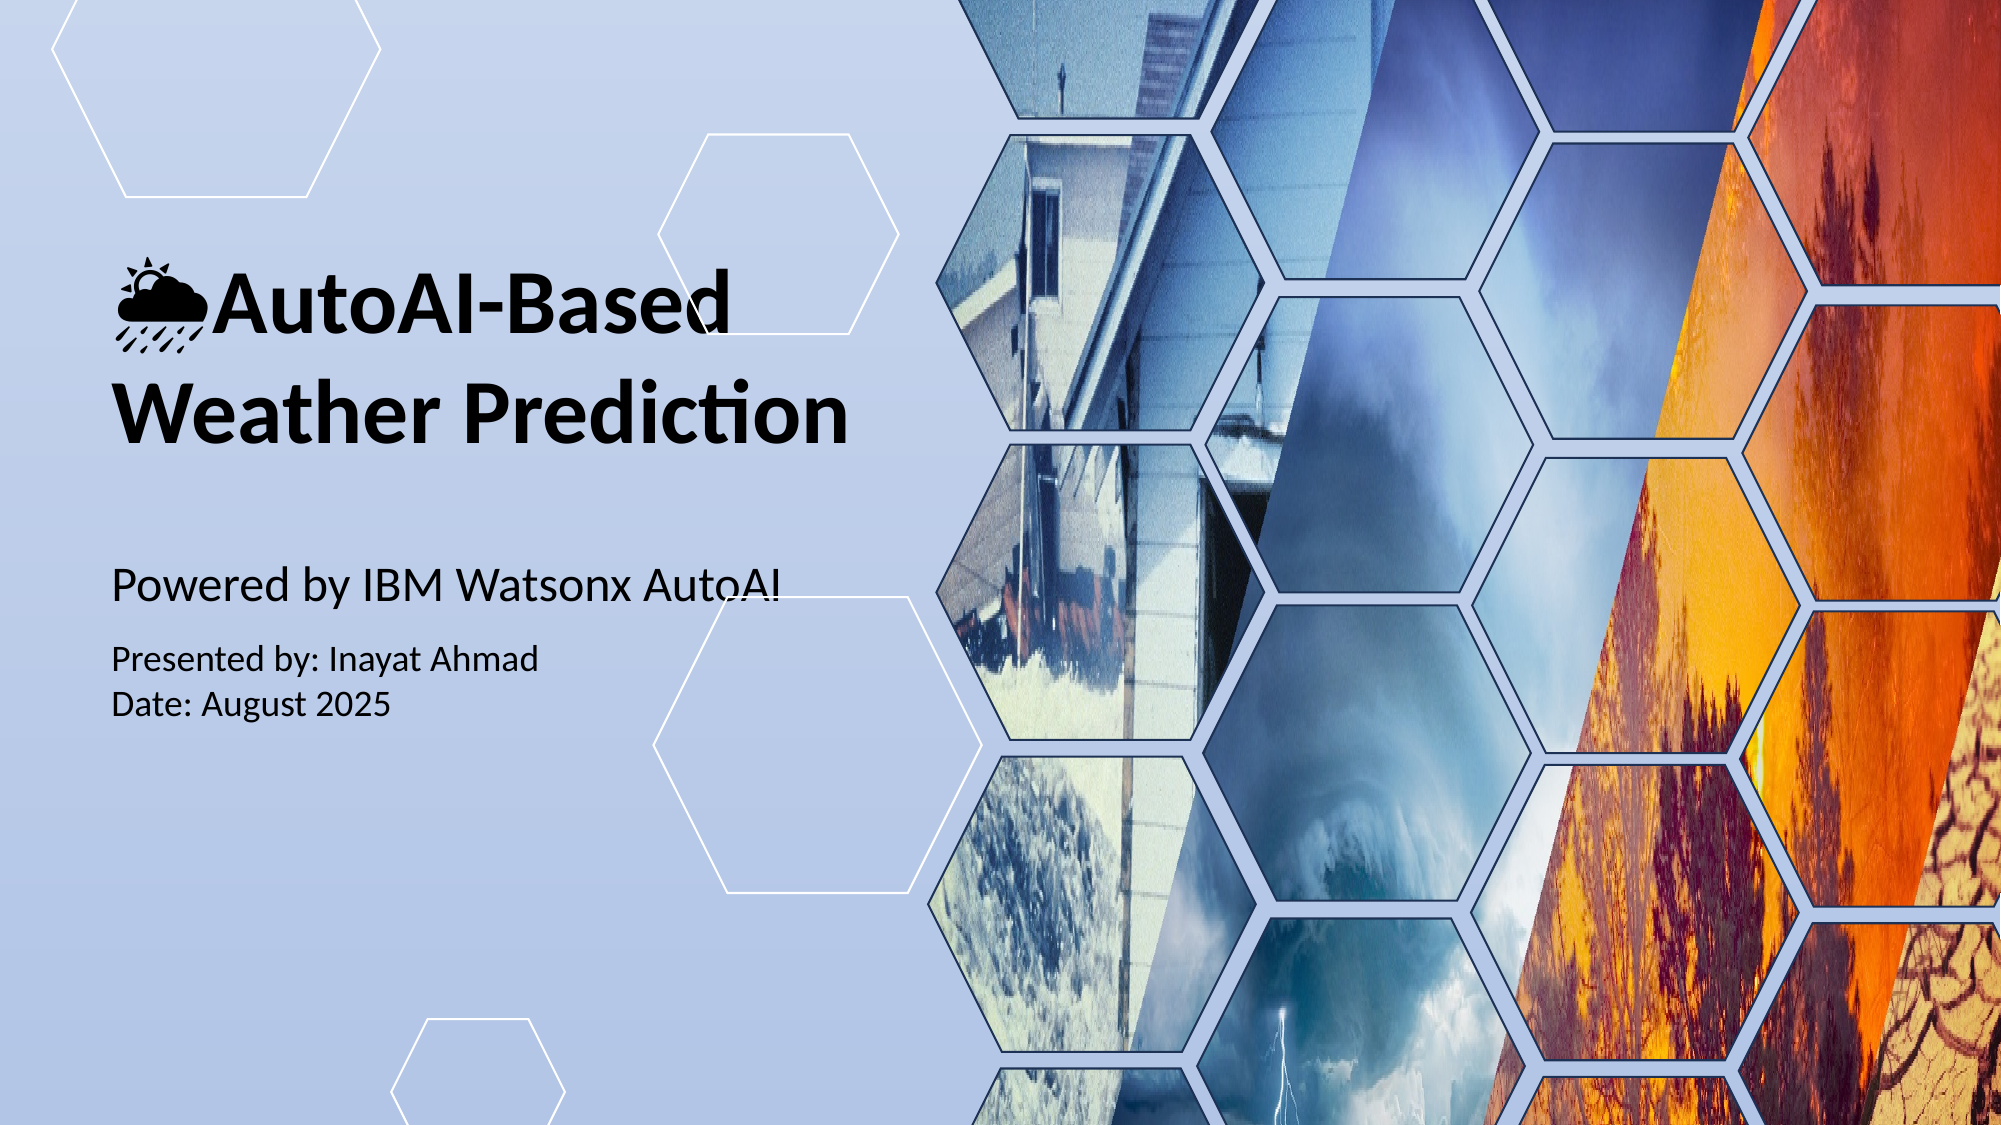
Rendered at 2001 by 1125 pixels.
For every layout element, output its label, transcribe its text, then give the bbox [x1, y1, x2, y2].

text_box 🌦️AutoAI-Based Weather Prediction Powered by IBM Watsonx AutoAI Presented by: Inayat Ahmad Date: August 2025 [96, 234, 929, 732]
text_box [1737, 922, 2000, 1125]
text_box [1487, 0, 1802, 133]
text_box [1478, 142, 1809, 440]
text_box [50, 0, 382, 199]
text_box [1204, 296, 1535, 594]
text_box [935, 134, 1266, 432]
text_box [1747, 0, 2000, 287]
text_box [1201, 604, 1532, 902]
text_box [1195, 917, 1527, 1125]
text_box [1738, 610, 2000, 908]
text_box [1210, 0, 1541, 281]
text_box [958, 0, 1260, 120]
text_box [1469, 763, 1800, 1062]
text_box [1518, 1075, 1749, 1125]
text_box [390, 1018, 567, 1125]
text_box [971, 1067, 1211, 1125]
text_box [926, 755, 1257, 1053]
text_box [1470, 456, 1802, 755]
text_box [657, 133, 900, 336]
text_box [935, 443, 1266, 741]
text_box [1741, 304, 2000, 602]
text_box [652, 596, 983, 895]
